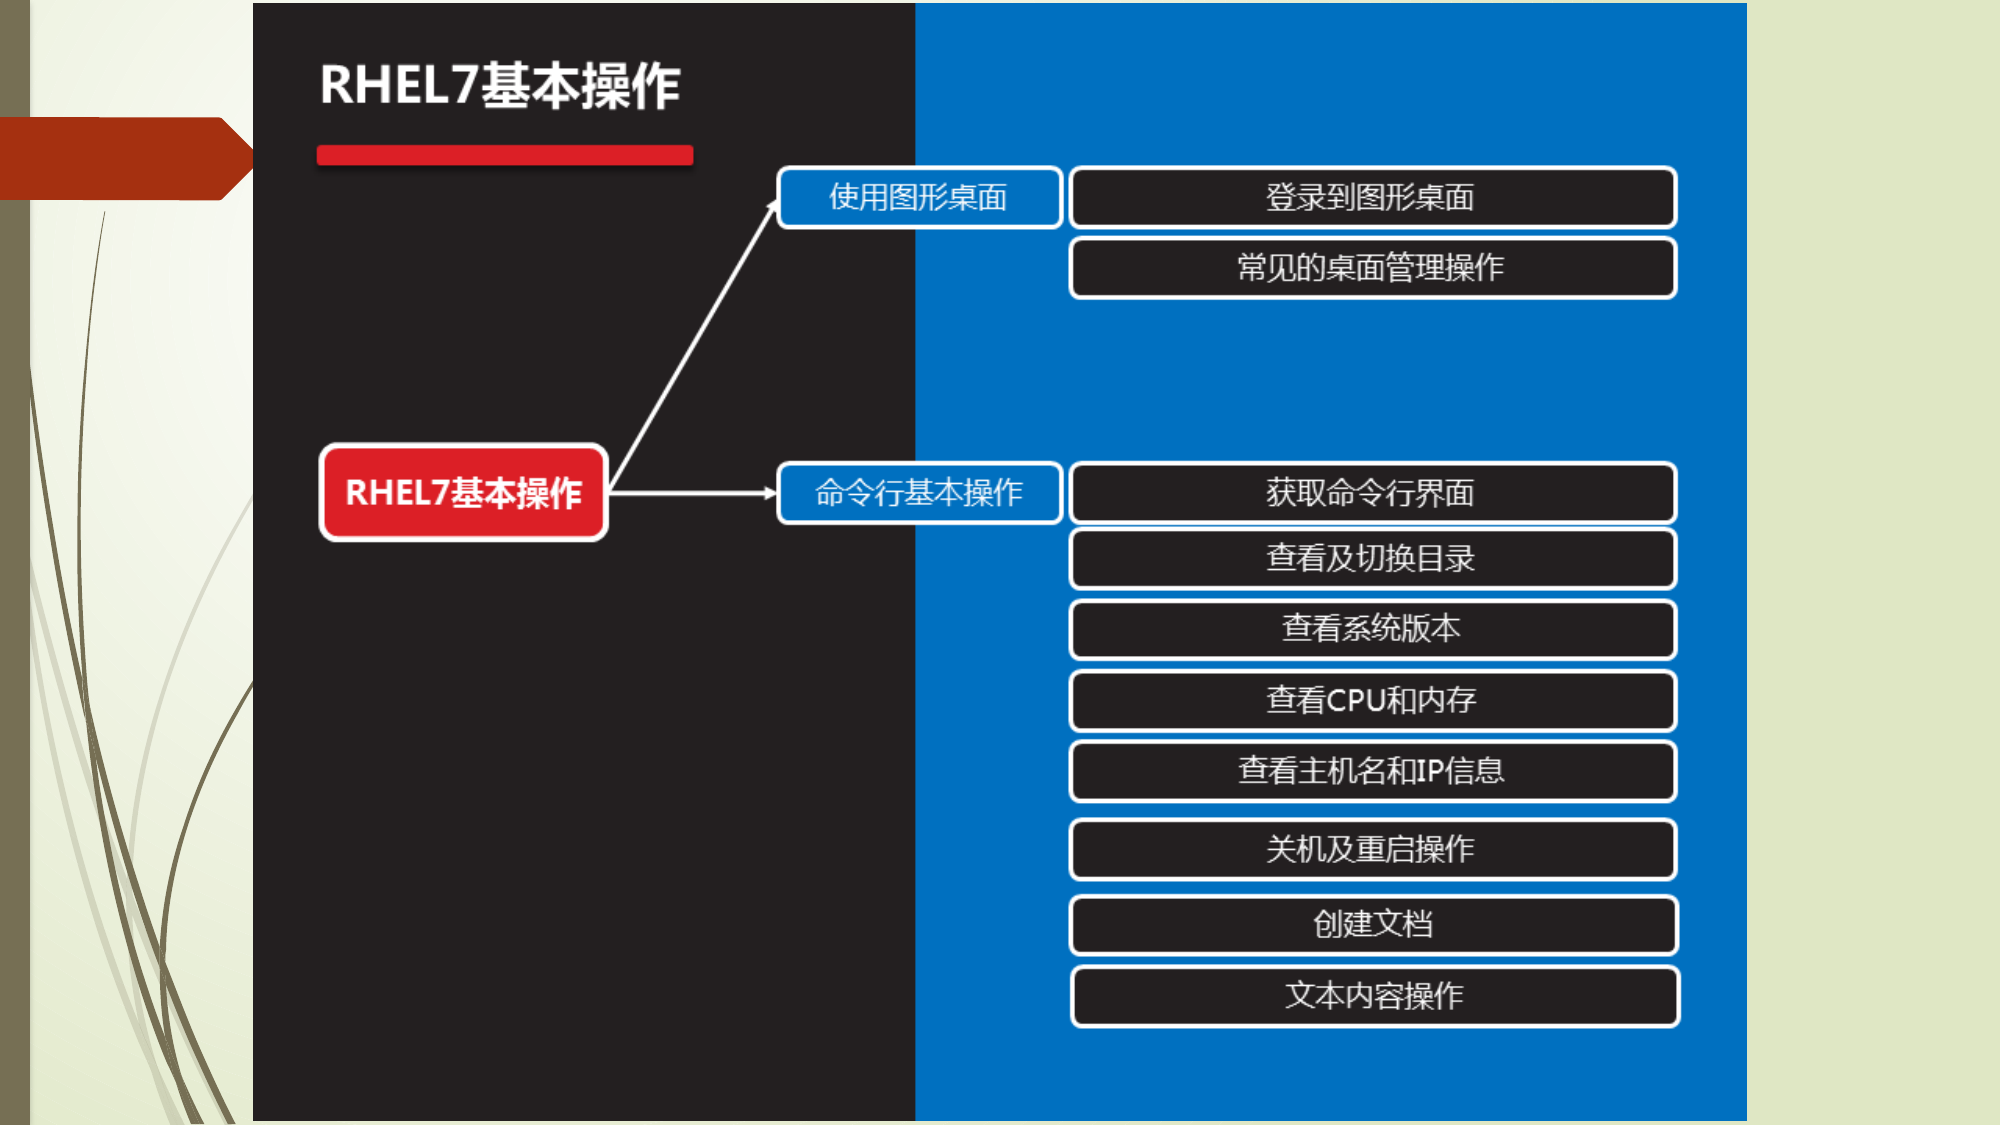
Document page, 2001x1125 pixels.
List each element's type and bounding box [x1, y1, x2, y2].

picture [252, 3, 1747, 1122]
